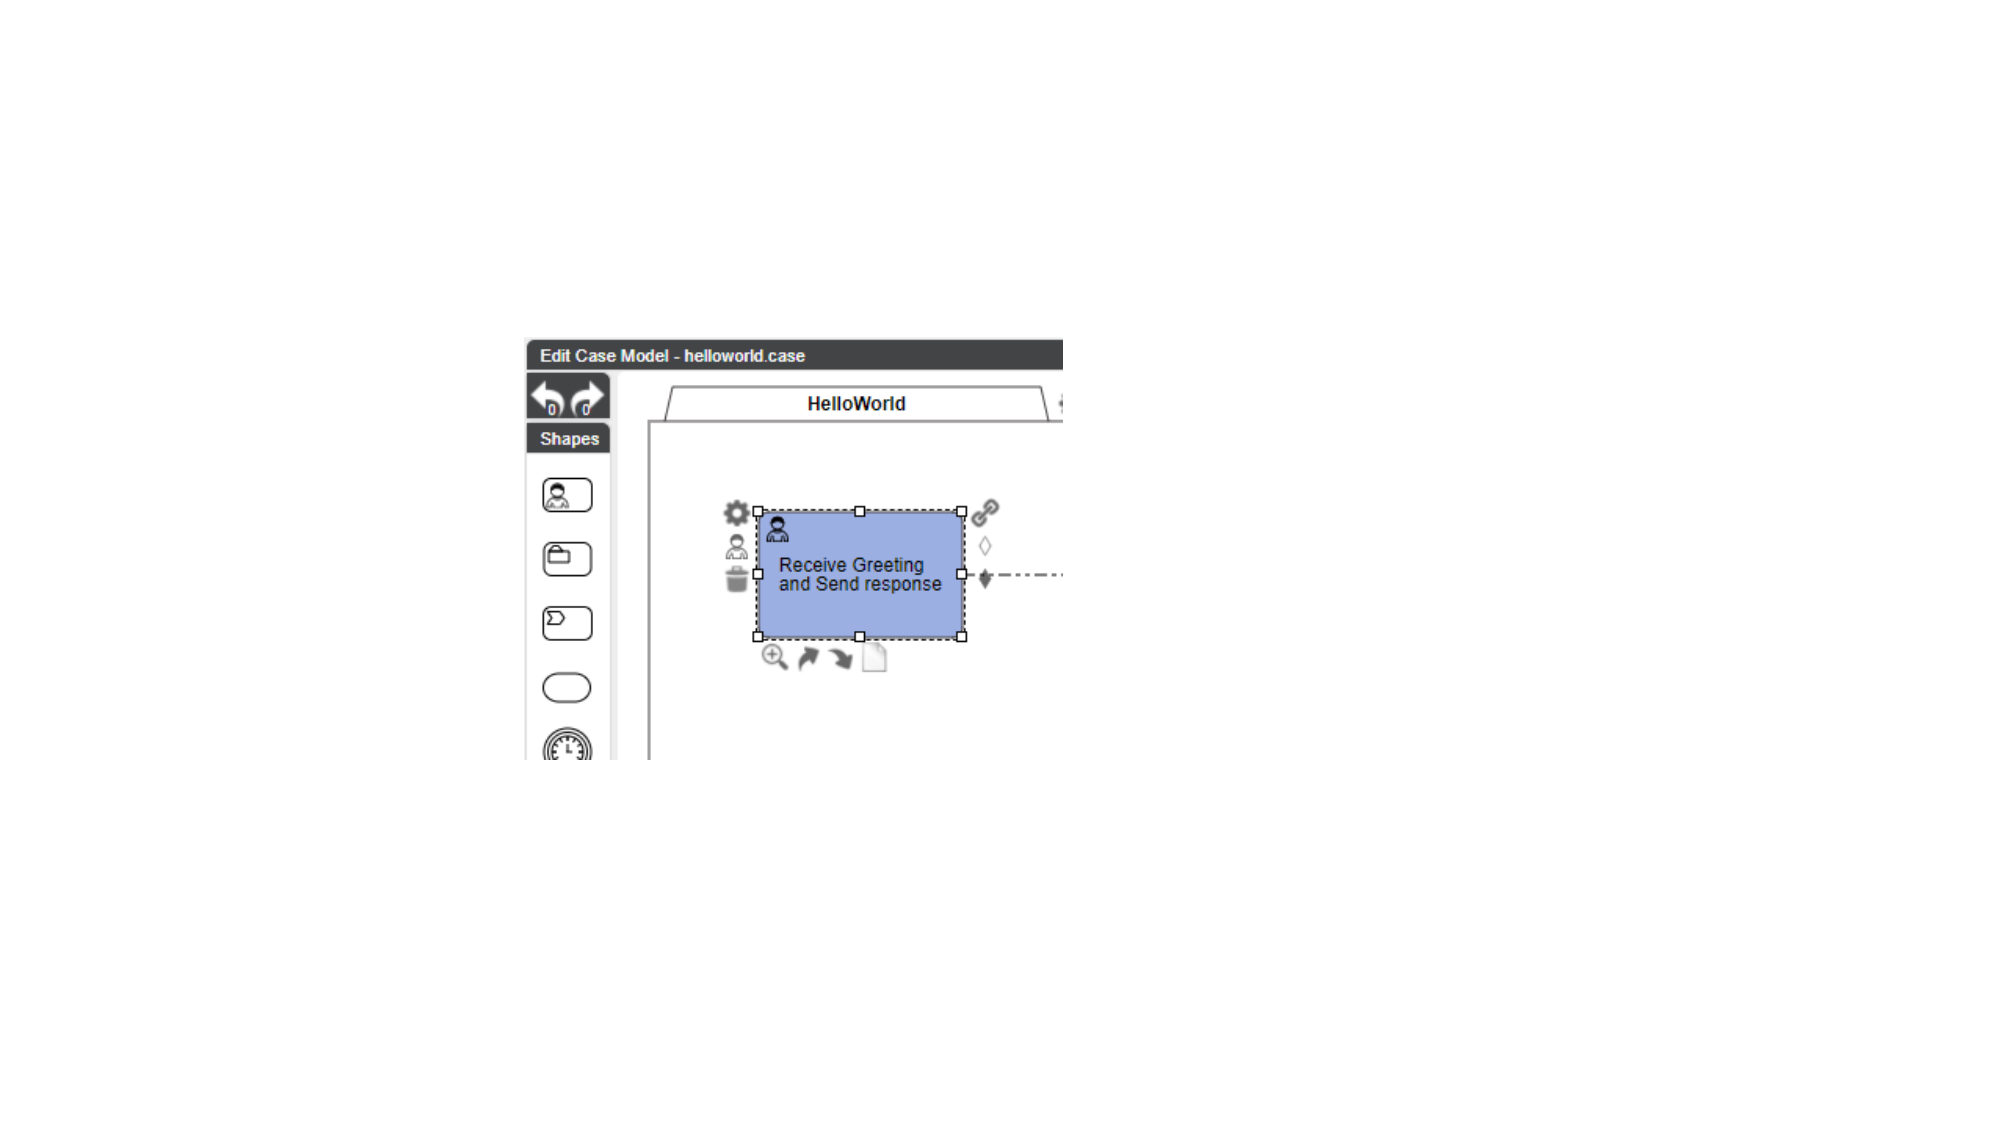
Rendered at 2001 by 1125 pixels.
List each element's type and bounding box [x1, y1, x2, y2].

picture [524, 337, 1063, 760]
